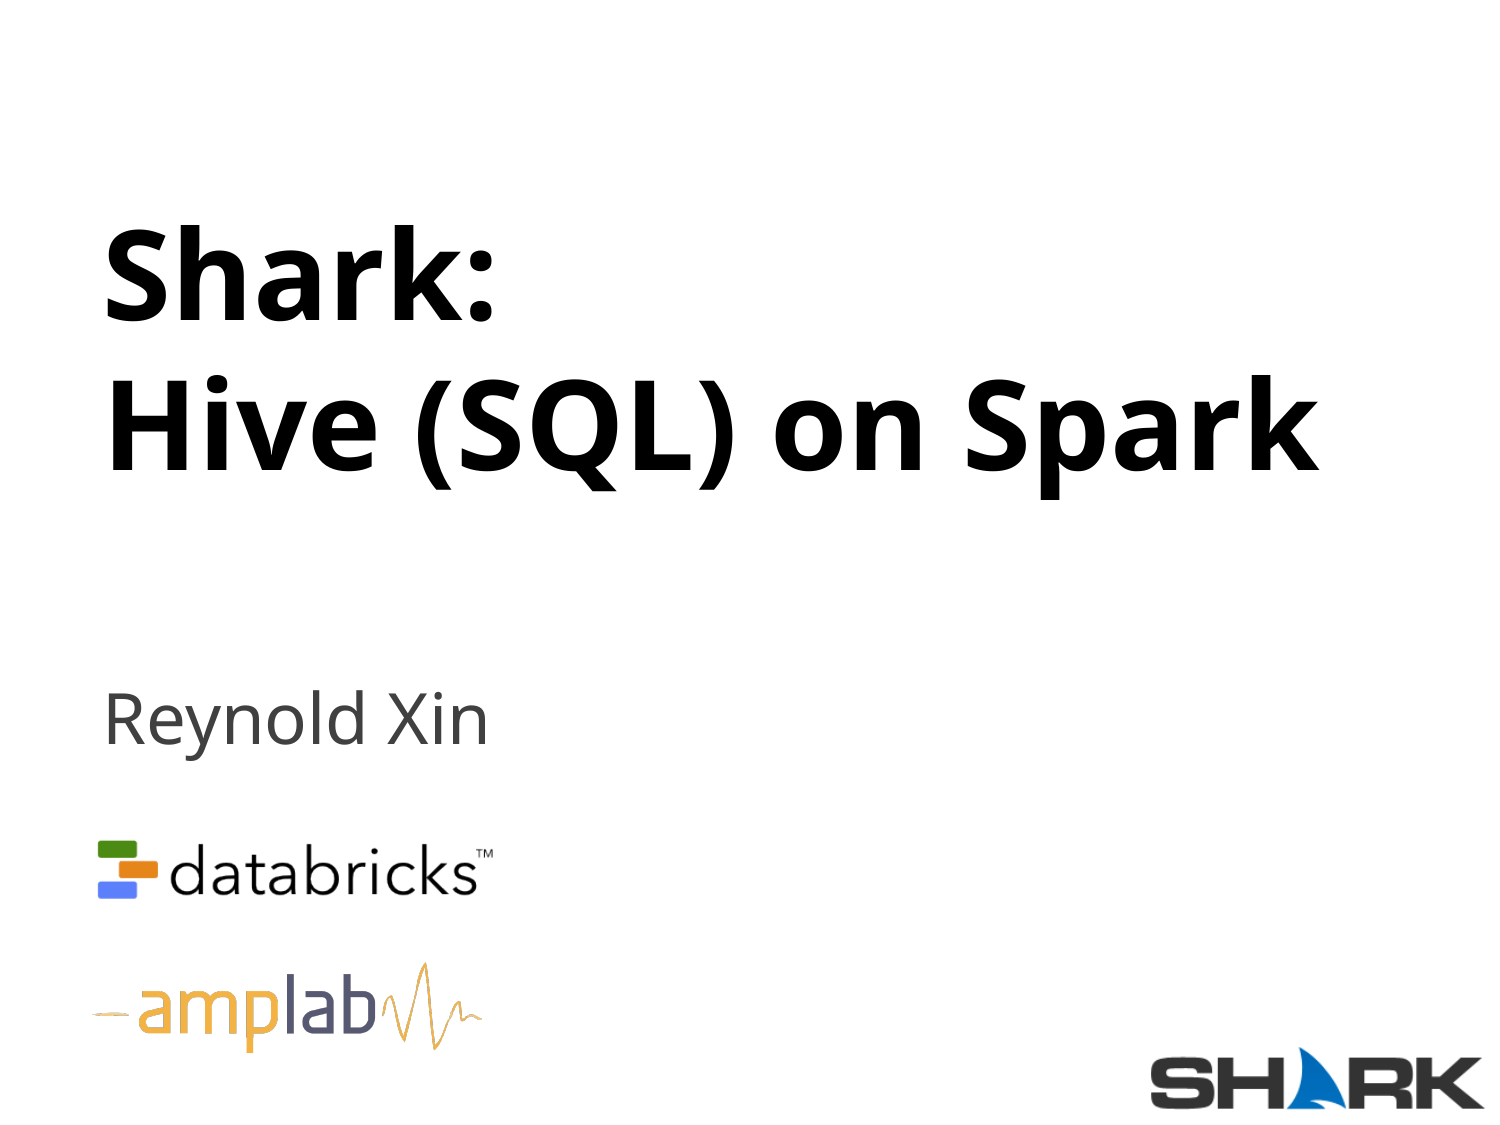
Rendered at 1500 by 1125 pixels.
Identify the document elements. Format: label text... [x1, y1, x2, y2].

text_box Reynold Xin [87, 666, 1482, 767]
picture [1134, 1037, 1498, 1125]
title Shark: Hive (SQL) on Spark [87, 187, 1363, 526]
picture [96, 818, 501, 923]
picture [92, 937, 482, 1069]
